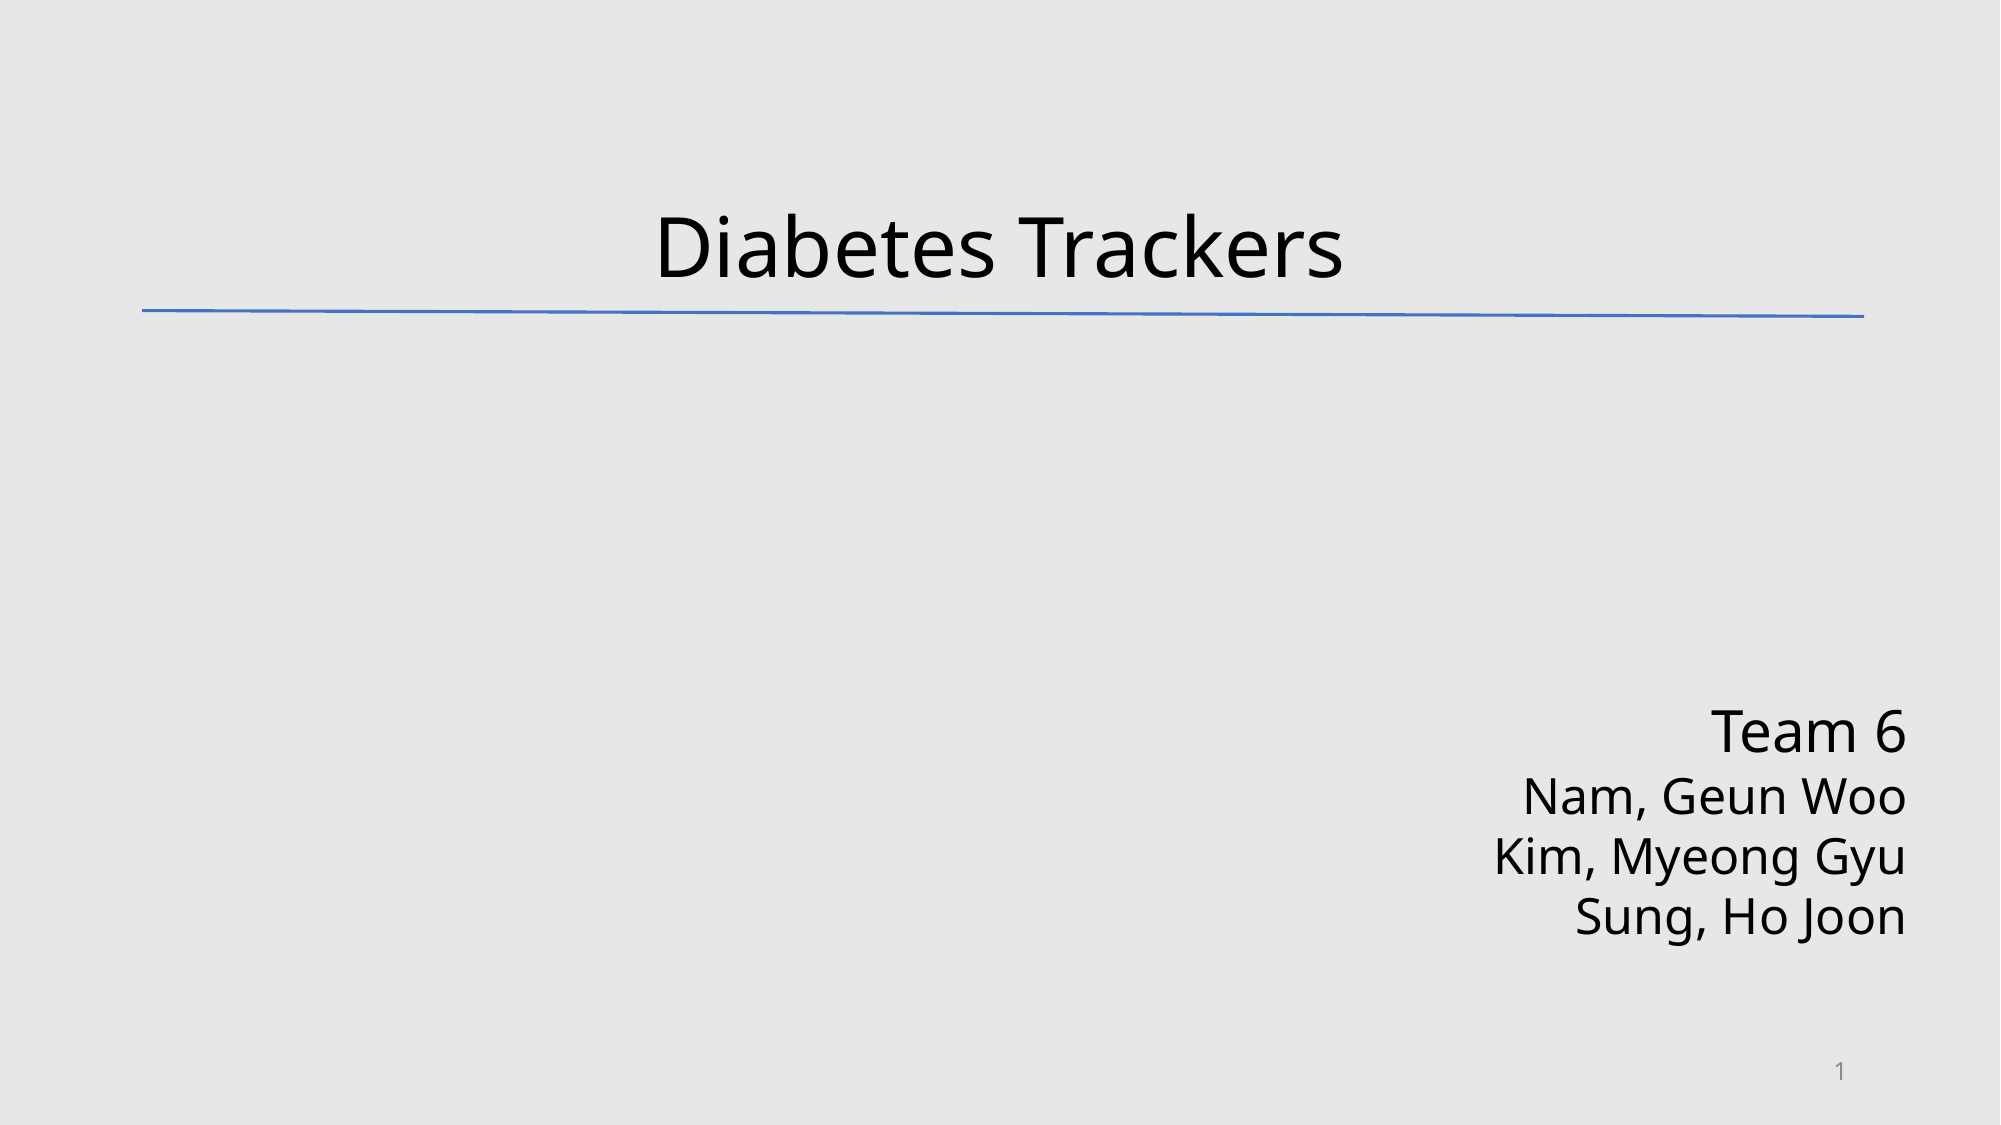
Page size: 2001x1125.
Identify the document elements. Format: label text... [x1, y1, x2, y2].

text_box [141, 310, 1864, 317]
text_box Team 6 Nam, Geun Woo Kim, Myeong Gyu Sung, Ho Joon [1062, 686, 1923, 952]
text_box Diabetes Trackers [16, 186, 1984, 302]
slide_number 1 [1412, 1042, 1863, 1103]
